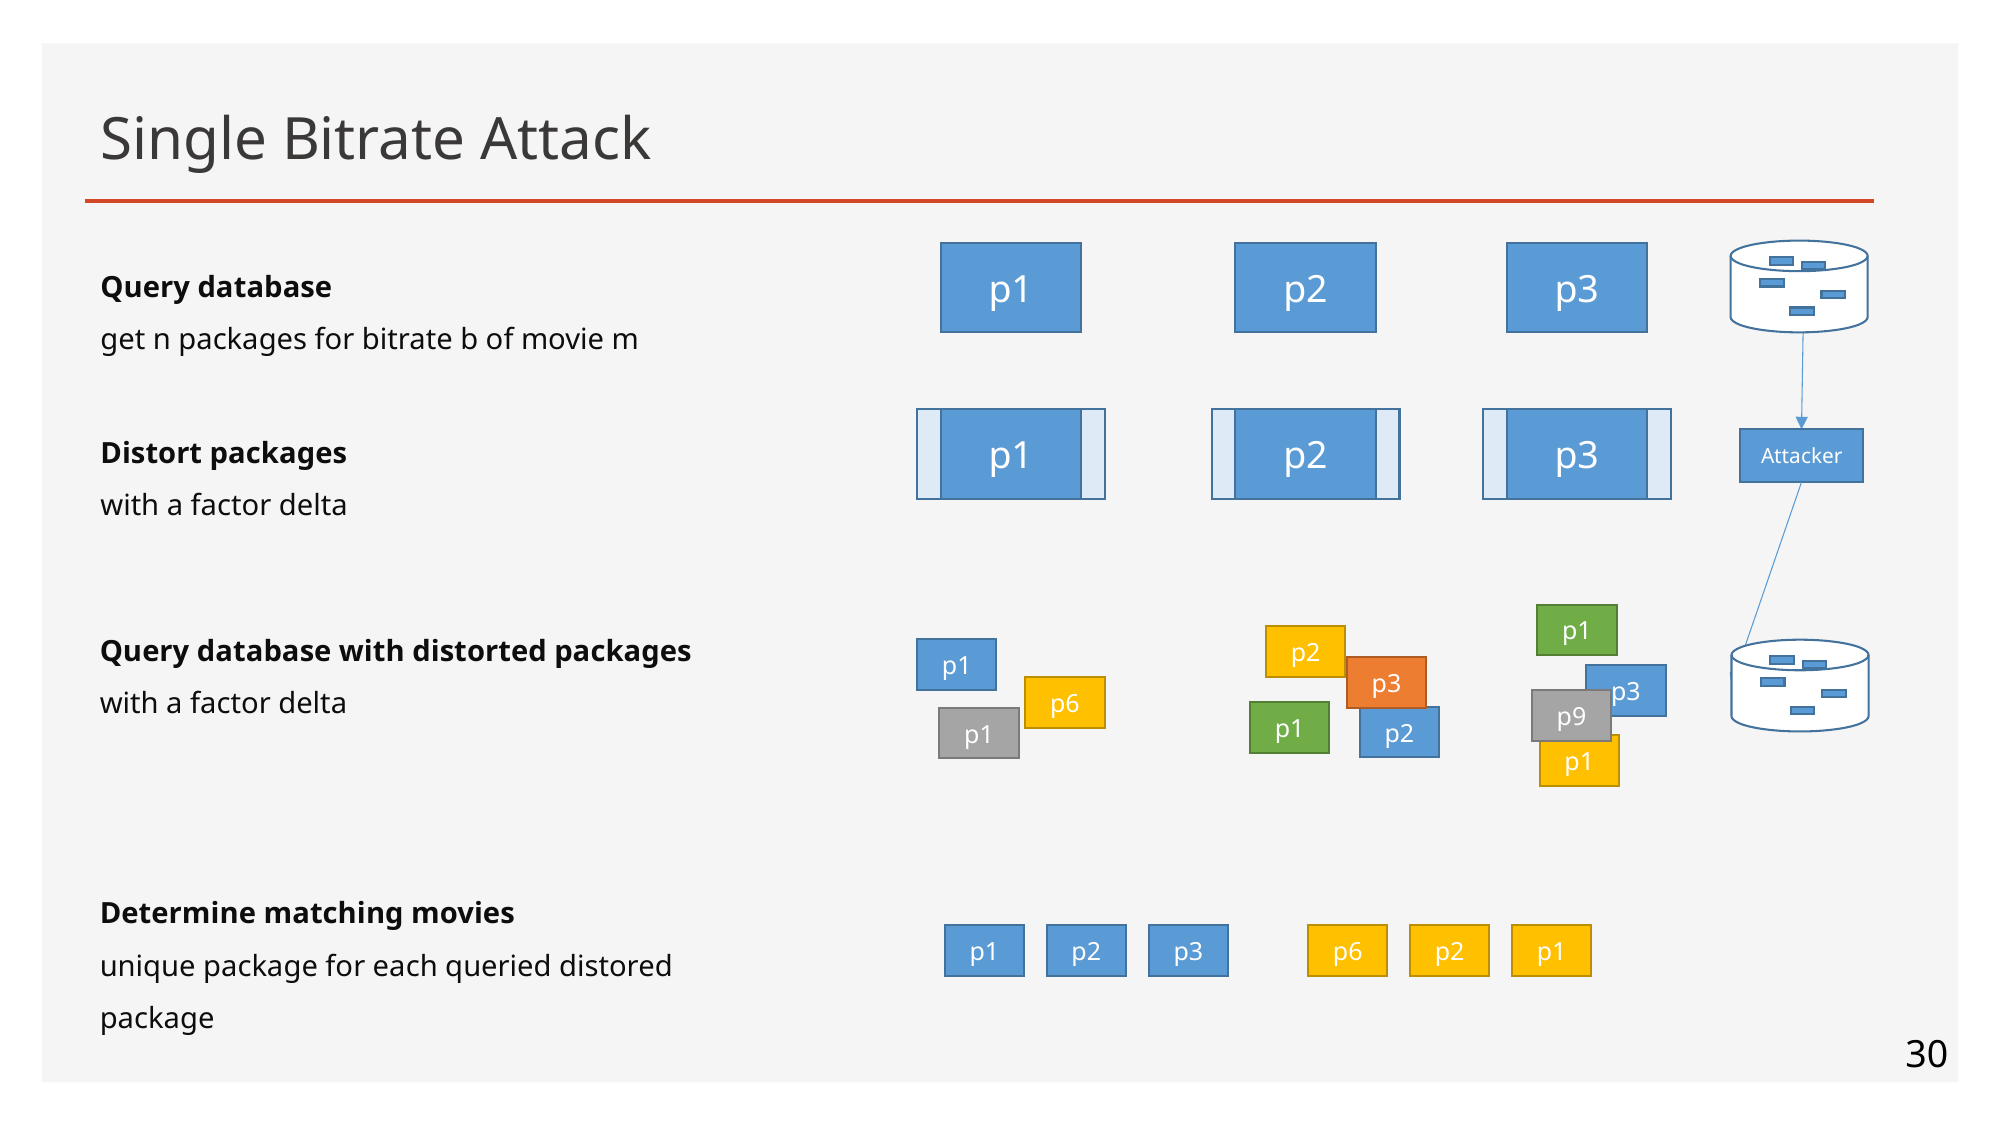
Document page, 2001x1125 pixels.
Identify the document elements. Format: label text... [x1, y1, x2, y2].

text_box p2 [1409, 924, 1490, 977]
text_box p3 [1506, 242, 1648, 333]
text_box p2 [1359, 706, 1440, 758]
text_box p1 [1511, 924, 1592, 977]
text_box Distort packages with a factor delta [85, 409, 918, 563]
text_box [1483, 408, 1671, 499]
text_box p1 [1539, 734, 1620, 787]
text_box Attacker [1739, 428, 1864, 483]
text_box p6 [1307, 924, 1388, 977]
text_box p3 [1148, 924, 1229, 977]
text_box p2 [1265, 625, 1346, 678]
text_box p9 [1531, 689, 1612, 742]
text_box p1 [1249, 701, 1330, 754]
title Single Bitrate Attack [85, 73, 1214, 179]
text_box p1 [916, 638, 997, 691]
text_box Query database with distorted packages with a factor delta [84, 607, 708, 761]
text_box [1730, 240, 1868, 333]
text_box p2 [1234, 242, 1377, 333]
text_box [917, 408, 1105, 499]
text_box p1 [940, 242, 1082, 333]
text_box Determine matching movies unique package for each queried distored package [84, 869, 758, 1024]
text_box Query database get n packages for bitrate b of movie m [85, 242, 918, 397]
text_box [1211, 408, 1400, 499]
text_box p3 [1585, 664, 1667, 717]
text_box p1 [938, 707, 1020, 759]
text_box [1731, 639, 1869, 732]
text_box 30 [1890, 1023, 1966, 1089]
text_box p2 [1046, 924, 1127, 977]
text_box p3 [1346, 656, 1427, 709]
text_box p1 [944, 924, 1025, 977]
text_box p6 [1024, 676, 1106, 729]
text_box p1 [1536, 604, 1618, 656]
